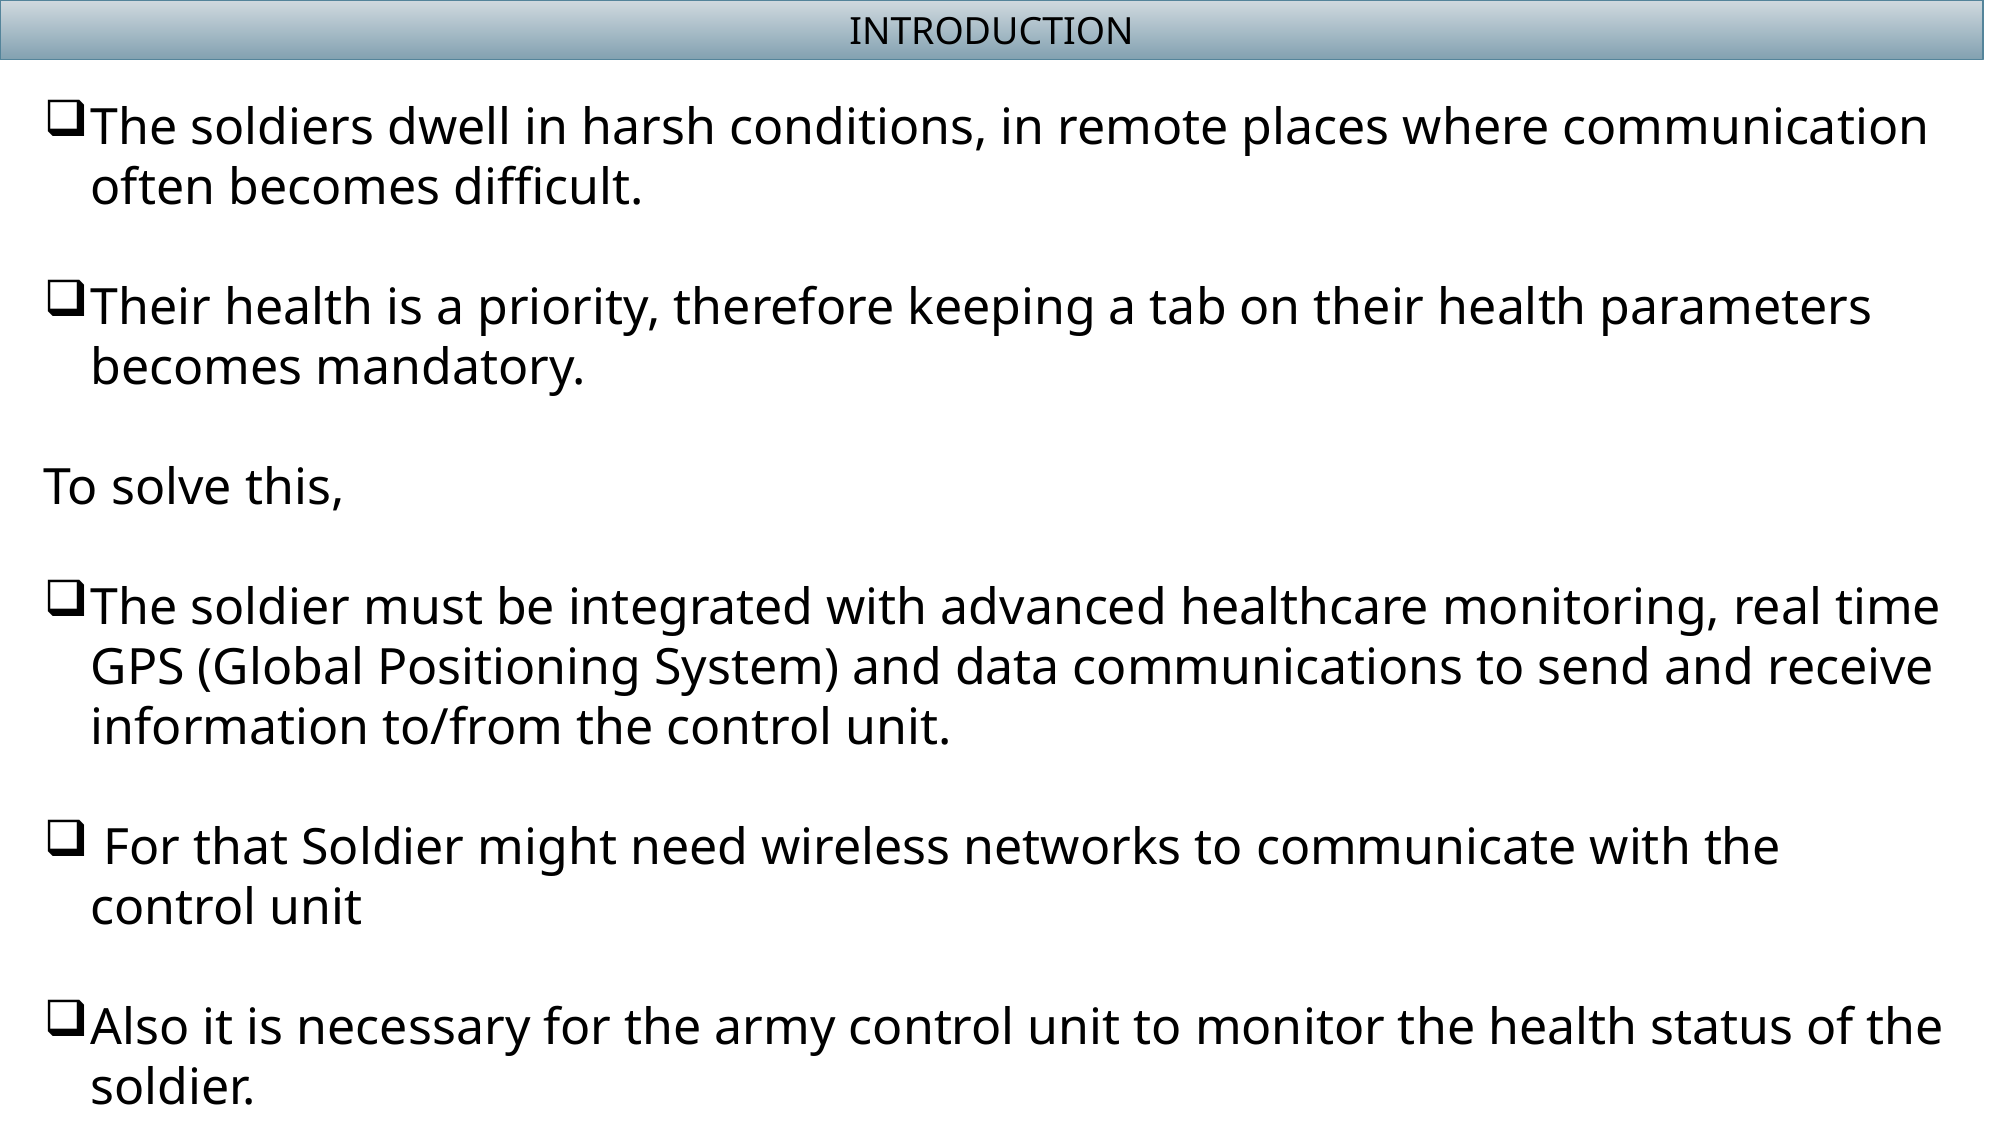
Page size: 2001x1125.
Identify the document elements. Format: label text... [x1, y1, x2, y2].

text_box The soldiers dwell in harsh conditions, in remote places where communication often becomes difficult. Their health is a priority, therefore keeping a tab on their health parameters becomes mandatory. To solve this, The soldier must be integrated with advanced healthcare monitoring, real time GPS (Global Positioning System) and data communications to send and receive information to/from the control unit. For that Soldier might need wireless networks to communicate with the control unit Also it is necessary for the army control unit to monitor the health status of the soldier. [28, 86, 1966, 1125]
text_box INTRODUCTION [0, 0, 1984, 60]
